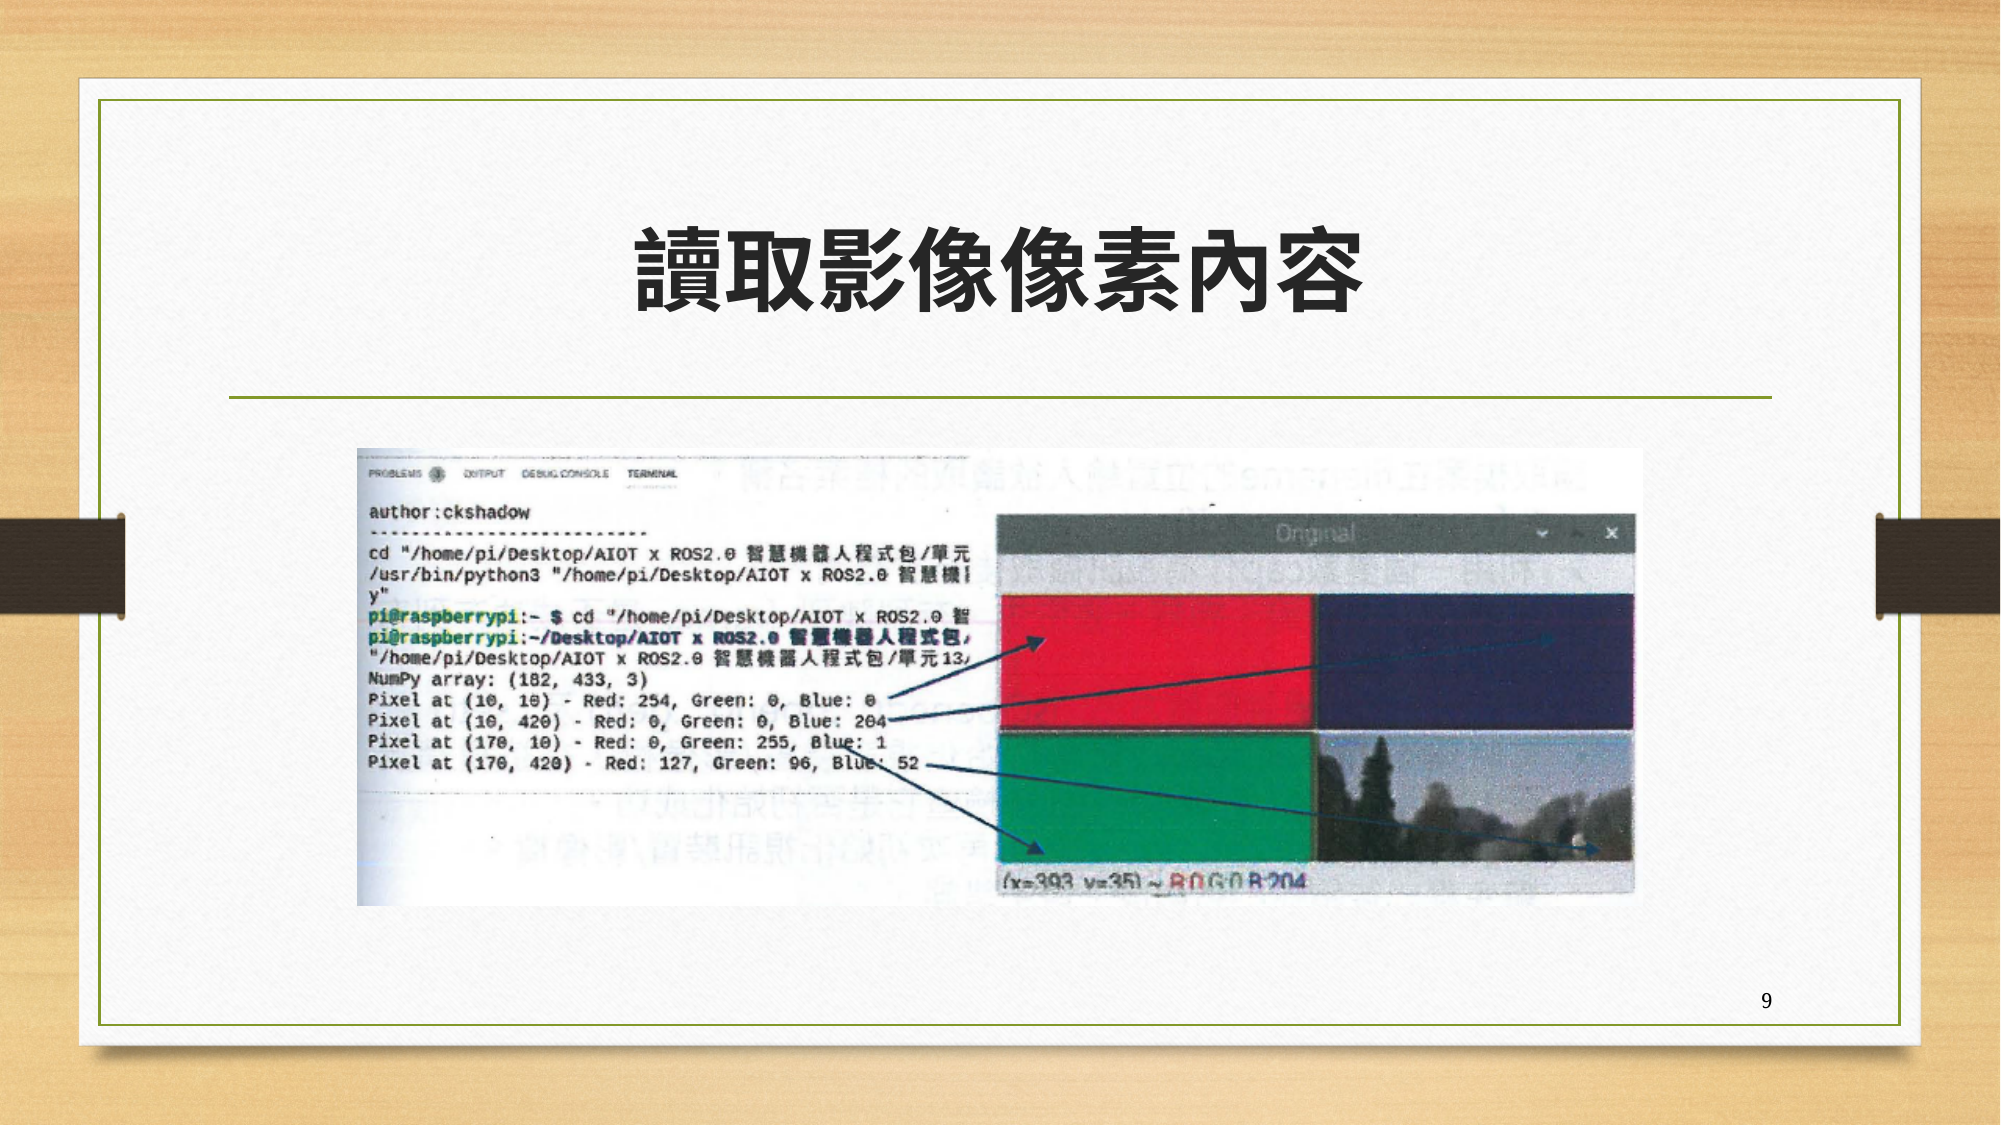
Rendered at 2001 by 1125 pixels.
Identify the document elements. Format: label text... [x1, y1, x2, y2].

picture [0, 0, 2001, 1125]
title 讀取影像像素內容 [212, 161, 1788, 375]
slide_number 9 [1698, 979, 1788, 1025]
